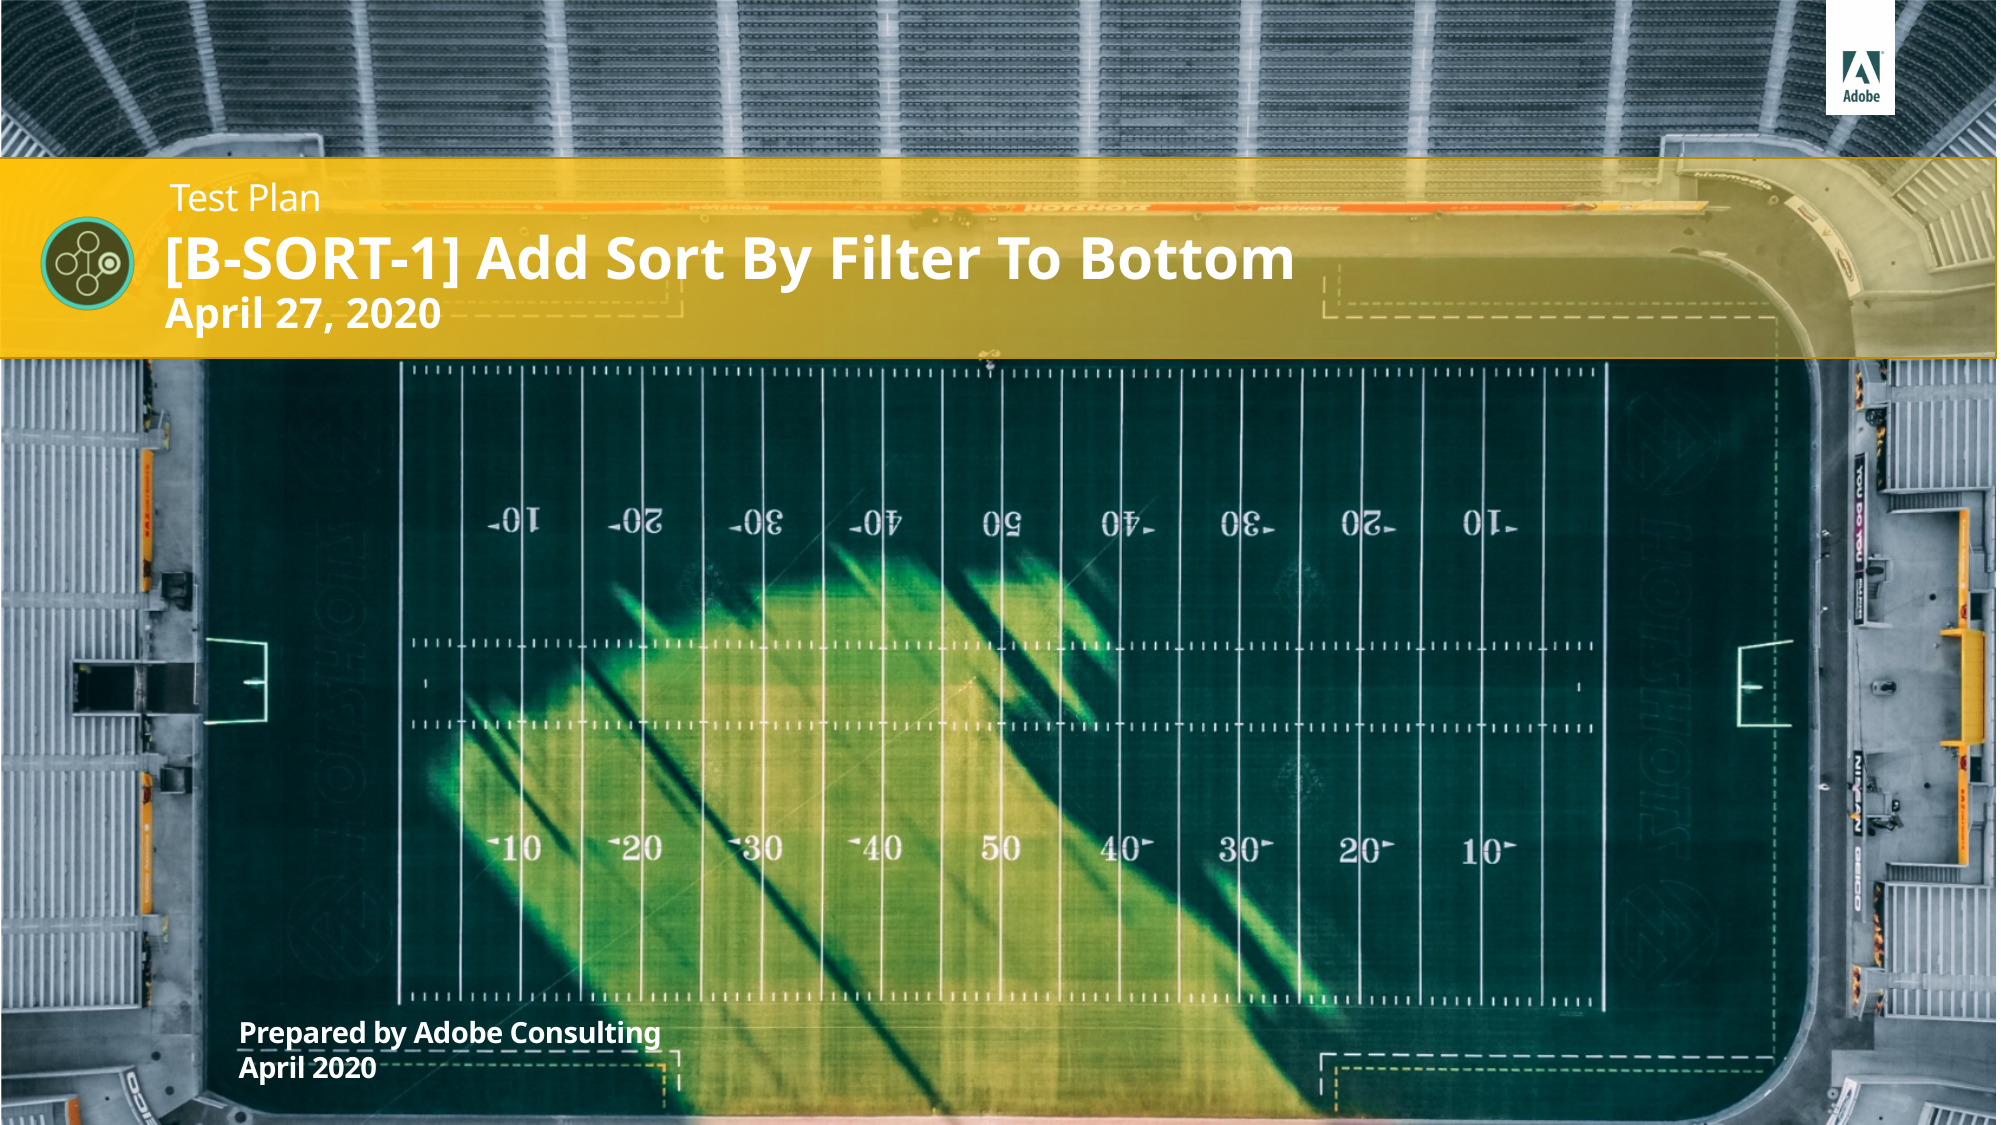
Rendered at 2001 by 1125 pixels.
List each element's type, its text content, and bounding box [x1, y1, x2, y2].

picture [3, 0, 1994, 157]
text_box Prepared by Adobe Consulting April 2020 [238, 1014, 2000, 1085]
picture [2, 178, 173, 349]
text_box Test Plan [173, 178, 1962, 220]
picture [3, 359, 1994, 1125]
text_box [B-SORT-1] Add Sort By Filter To Bottom April 27, 2020 [150, 222, 1313, 461]
